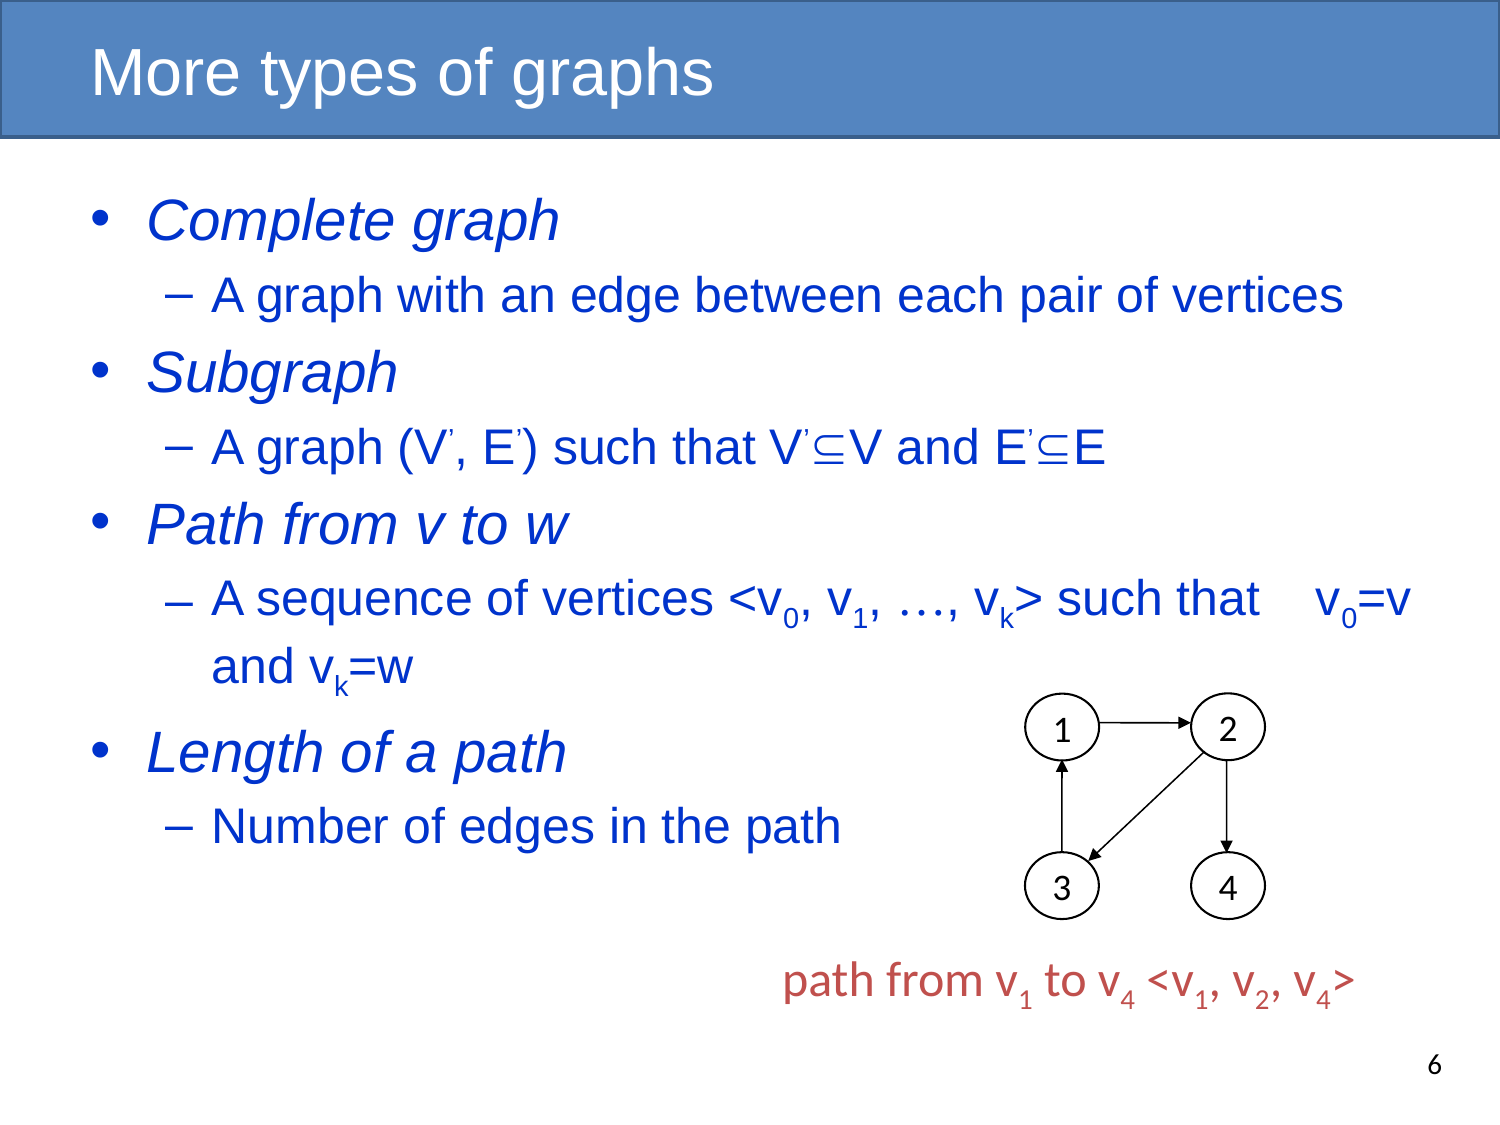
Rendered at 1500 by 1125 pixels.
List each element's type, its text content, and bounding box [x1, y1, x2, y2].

text_box [1055, 759, 1069, 852]
text_box [1088, 751, 1205, 862]
text_box 2 [1191, 693, 1266, 761]
text_box 1 [1025, 693, 1100, 761]
title More types of graphs [75, 0, 1500, 138]
text_box path from v1 to v4 <v1, v2, v4> [767, 939, 1410, 1023]
text_box [1098, 716, 1191, 729]
list Complete graph A graph with an edge between each pair of vertices Subgraph A graph (V’, E’) such that V’V and E’E Path from v to w A sequence of vertices <v0, v1, …, vk> such that v0=v and vk=w Length of a path Number of edges in the path [75, 174, 1450, 1043]
text_box 3 [1024, 852, 1099, 920]
text_box [1220, 760, 1233, 853]
slide_number 6 [1412, 1037, 1488, 1098]
text_box 4 [1191, 852, 1266, 920]
